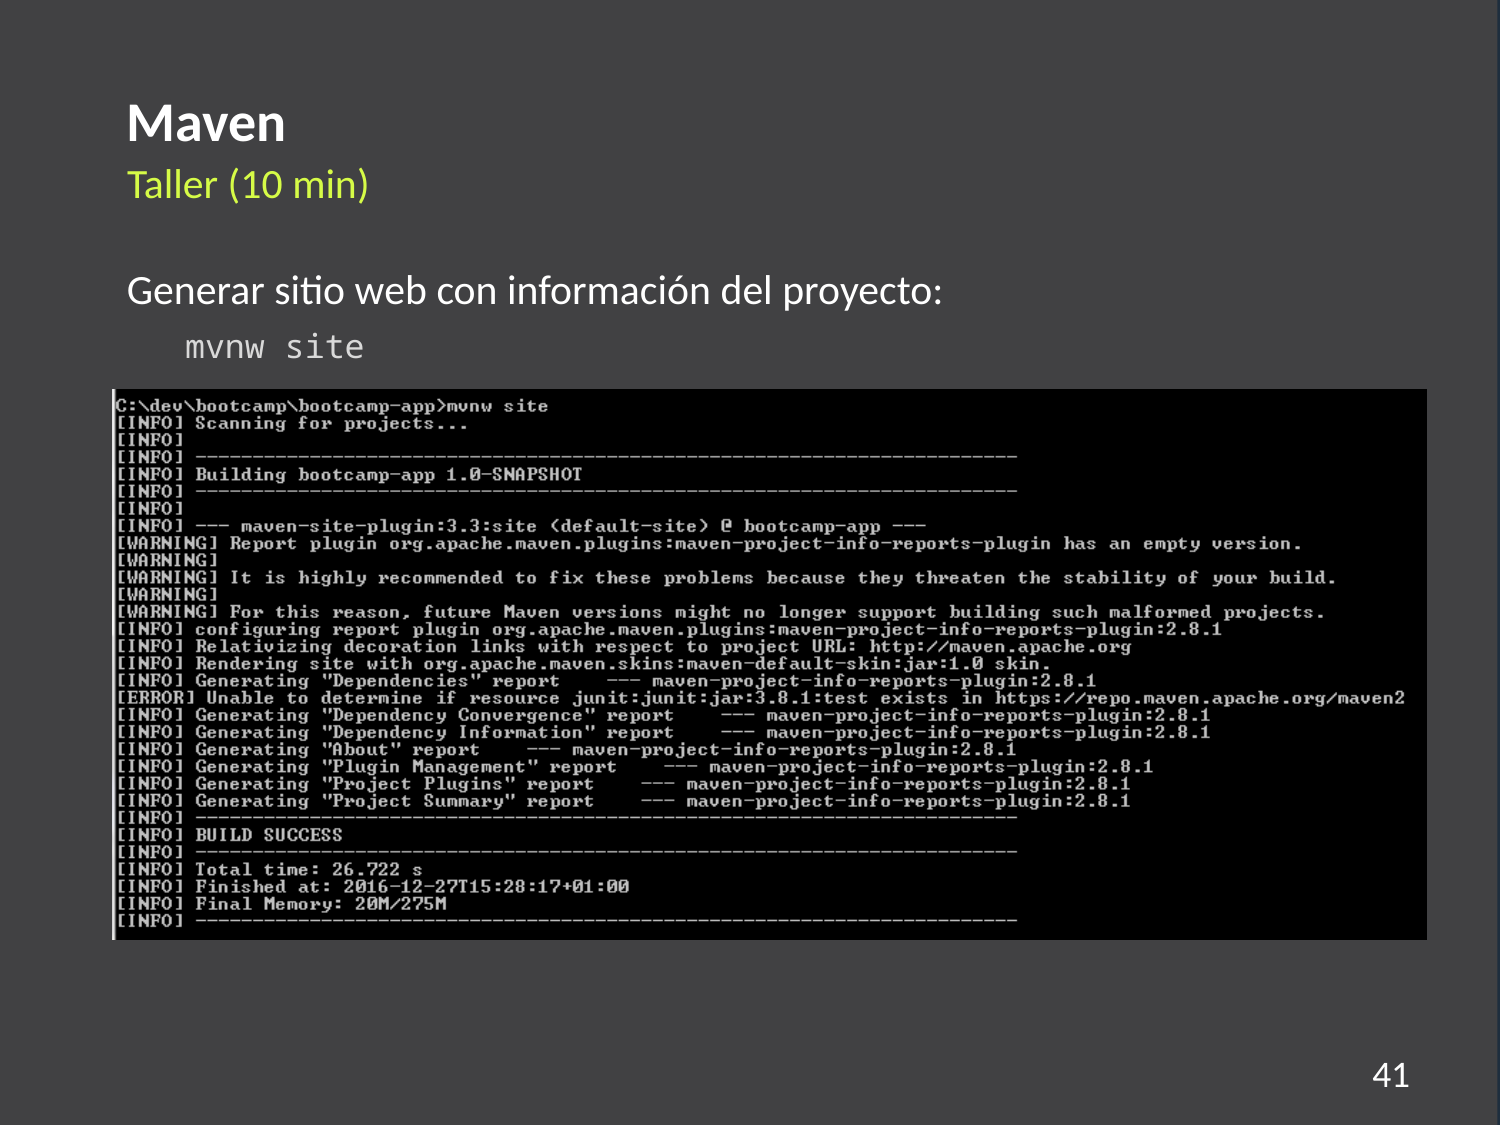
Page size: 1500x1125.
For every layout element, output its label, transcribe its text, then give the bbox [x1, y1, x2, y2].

text_box Taller (10 min) [112, 148, 1425, 220]
picture [111, 389, 1427, 940]
text_box 41 [1281, 1042, 1425, 1103]
list Maven [112, 78, 1069, 148]
text_box Generar sitio web con información del proyecto: mvnw site [112, 255, 1425, 388]
